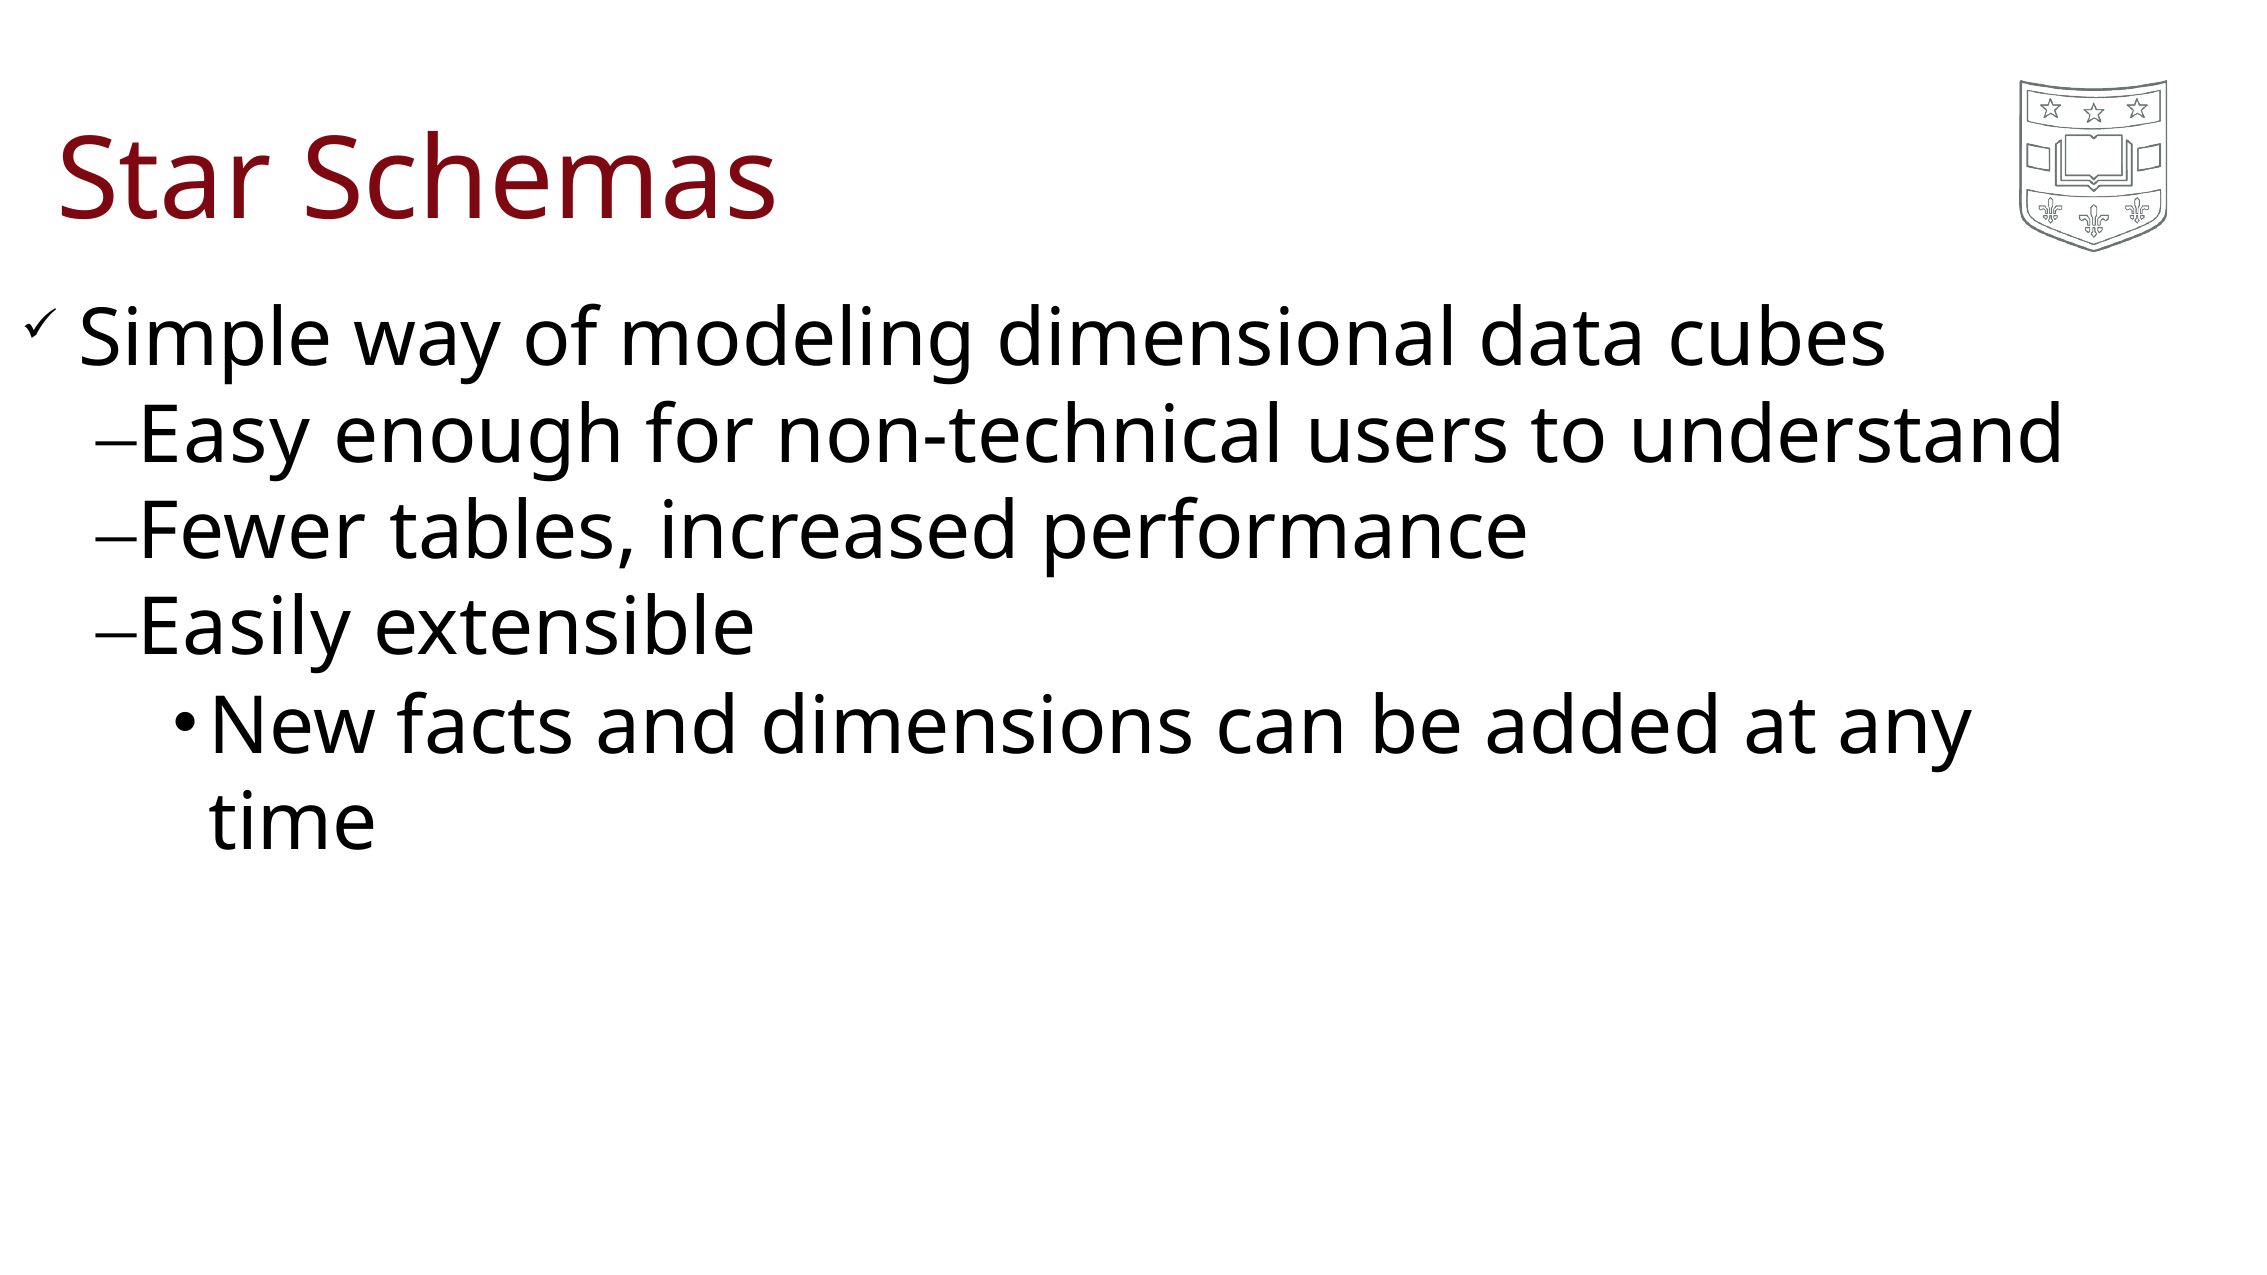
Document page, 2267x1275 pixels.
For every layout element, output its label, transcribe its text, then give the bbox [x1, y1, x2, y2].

text_box Simple way of modeling dimensional data cubes –Easy enough for non-technical users to understand –Fewer tables, increased performance –Easily extensible New facts and dimensions can be added at any time [19, 283, 2207, 866]
picture [2019, 80, 2168, 252]
title Star Schemas [54, 102, 859, 283]
